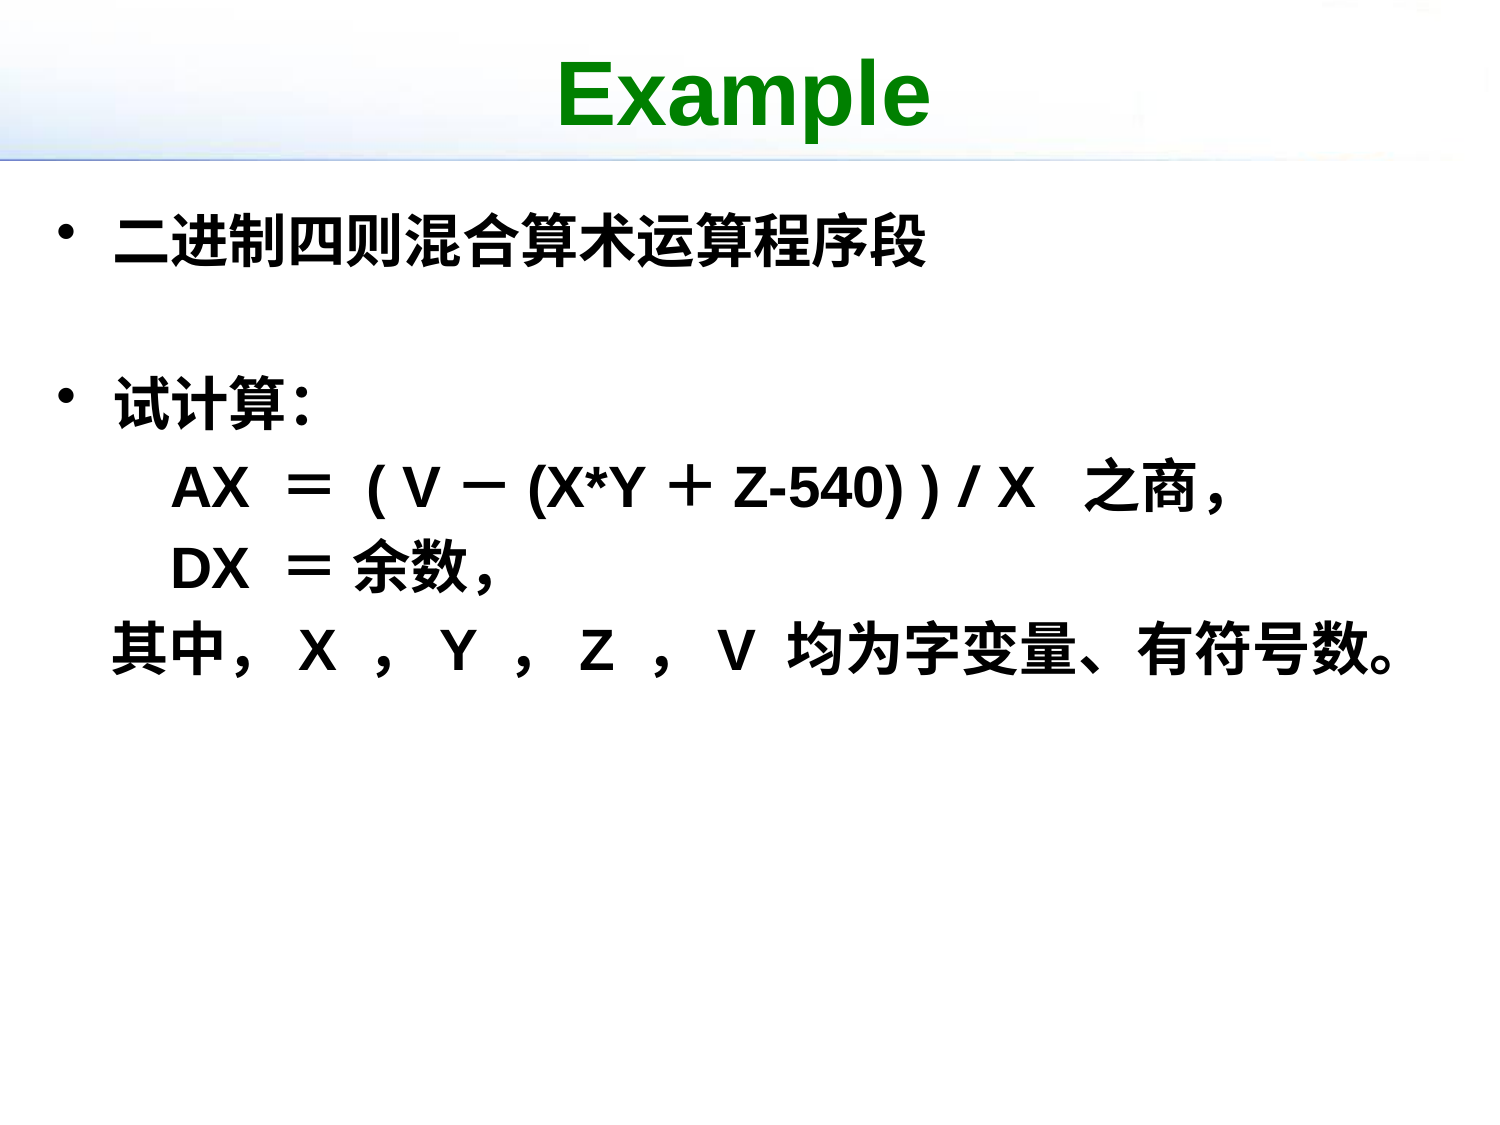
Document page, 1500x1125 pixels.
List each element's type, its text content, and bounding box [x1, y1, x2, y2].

title Example [29, 31, 1459, 147]
list 二进制四则混合算术运算程序段 试计算： AX ＝ ( V－(X*Y＋Z-540) ) / X 之商， DX ＝ 余数， 其中，X ，Y ，Z ，V 均为字变量、有符号数。 [41, 196, 1425, 870]
picture [0, 0, 1500, 161]
